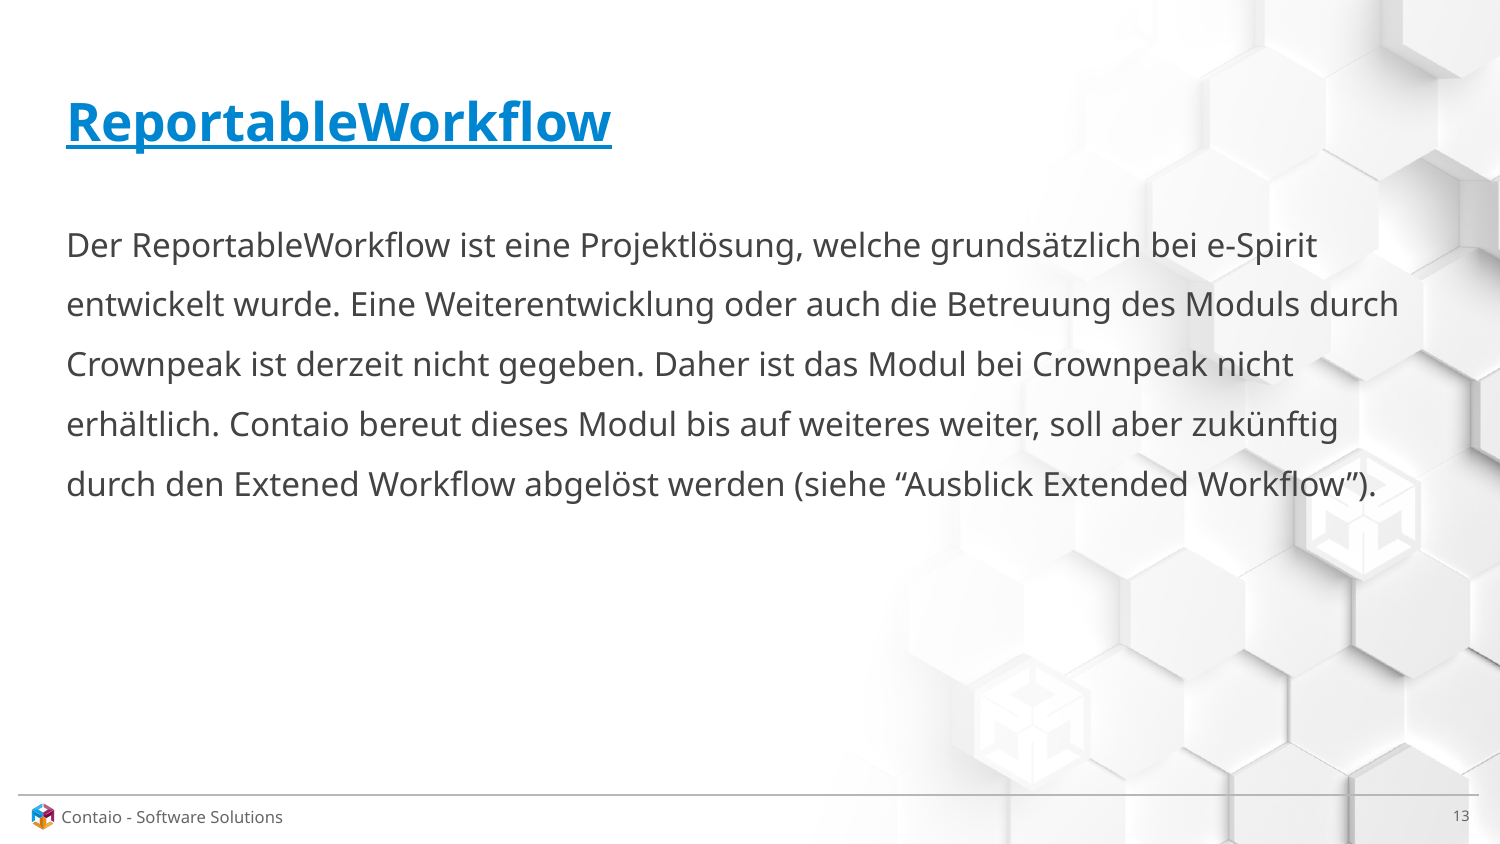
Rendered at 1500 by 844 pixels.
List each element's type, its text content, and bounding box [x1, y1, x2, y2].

picture [0, 0, 1500, 844]
title ReportableWorkflow [51, 72, 1449, 167]
slide_number ‹#› [1380, 806, 1470, 827]
list Der ReportableWorkflow ist eine Projektlösung, welche grundsätzlich bei e-Spirit entwickelt wurde. Eine Weiterentwicklung oder auch die Betreuung des Moduls durch Crownpeak ist derzeit nicht gegeben. Daher ist das Modul bei Crownpeak nicht erhältlich. Contaio bereut dieses Modul bis auf weiteres weiter, soll aber zukünftig durch den Extened Workflow abgelöst werden (siehe “Ausblick Extended Workflow”). [51, 189, 1449, 750]
